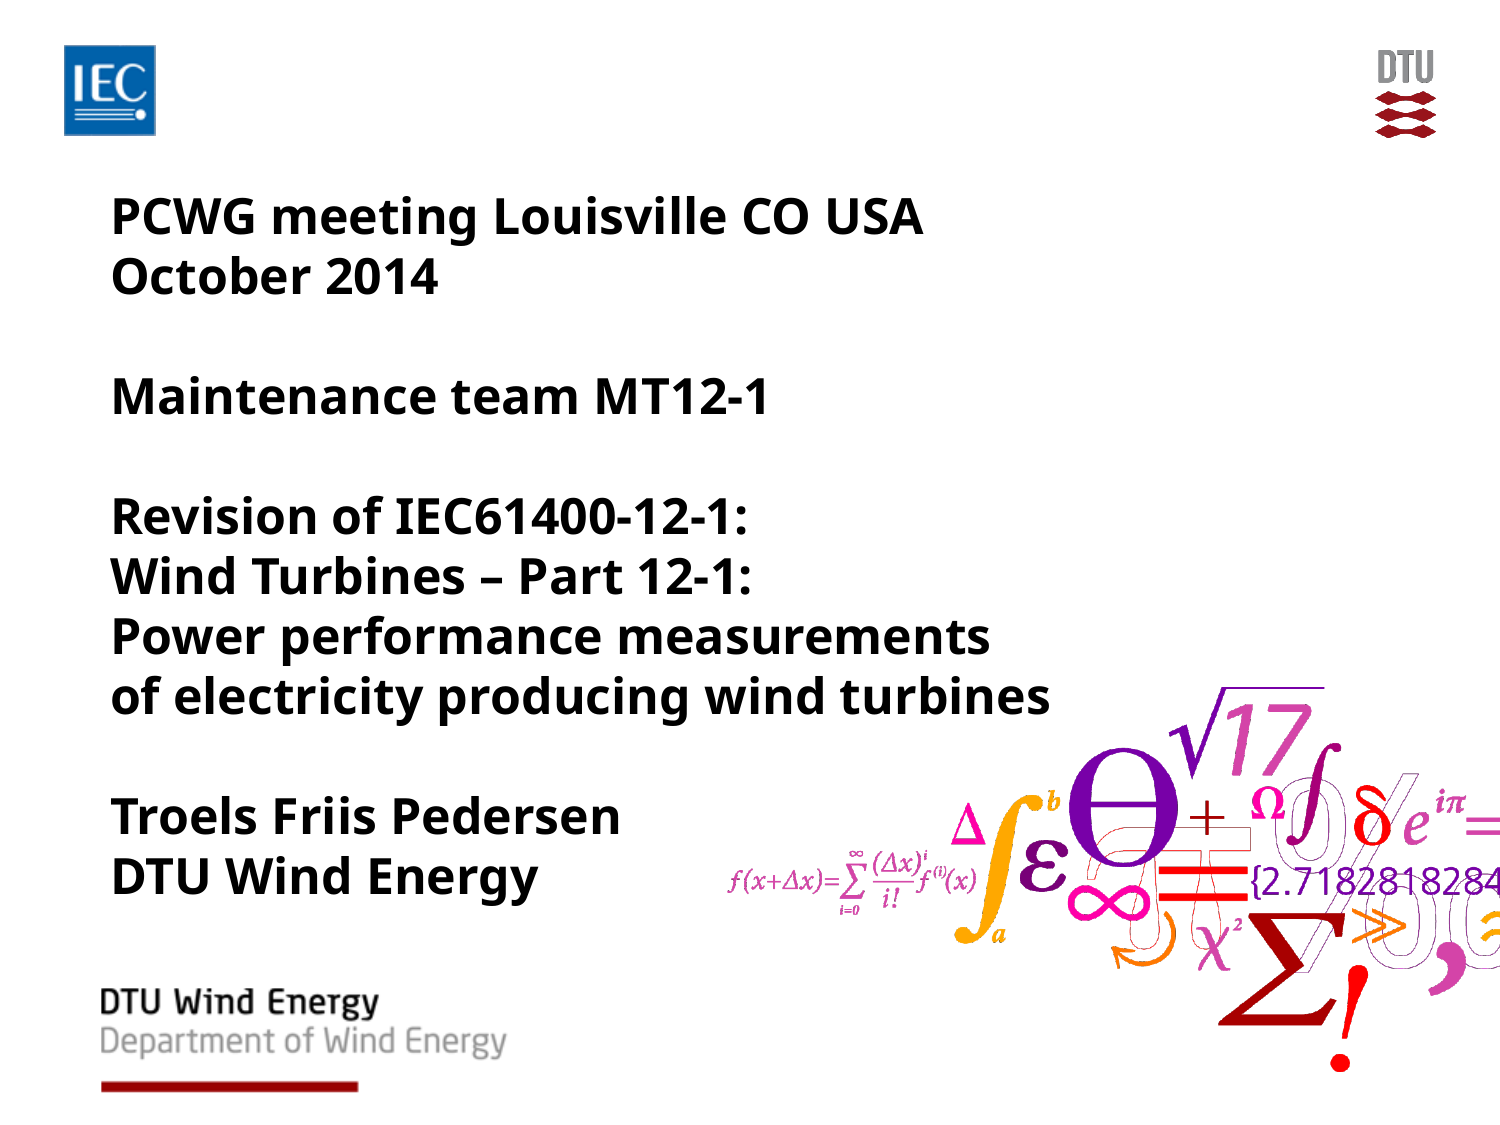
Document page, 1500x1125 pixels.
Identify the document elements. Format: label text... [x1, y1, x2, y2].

picture [100, 687, 1500, 1094]
title PCWG meeting Louisville CO USA October 2014 Maintenance team MT12-1 Revision of IEC61400-12-1: Wind Turbines – Part 12-1: Power performance measurements of electricity producing wind turbines Troels Friis Pedersen DTU Wind Energy [110, 184, 1387, 941]
picture [64, 45, 156, 137]
picture [1375, 50, 1436, 138]
